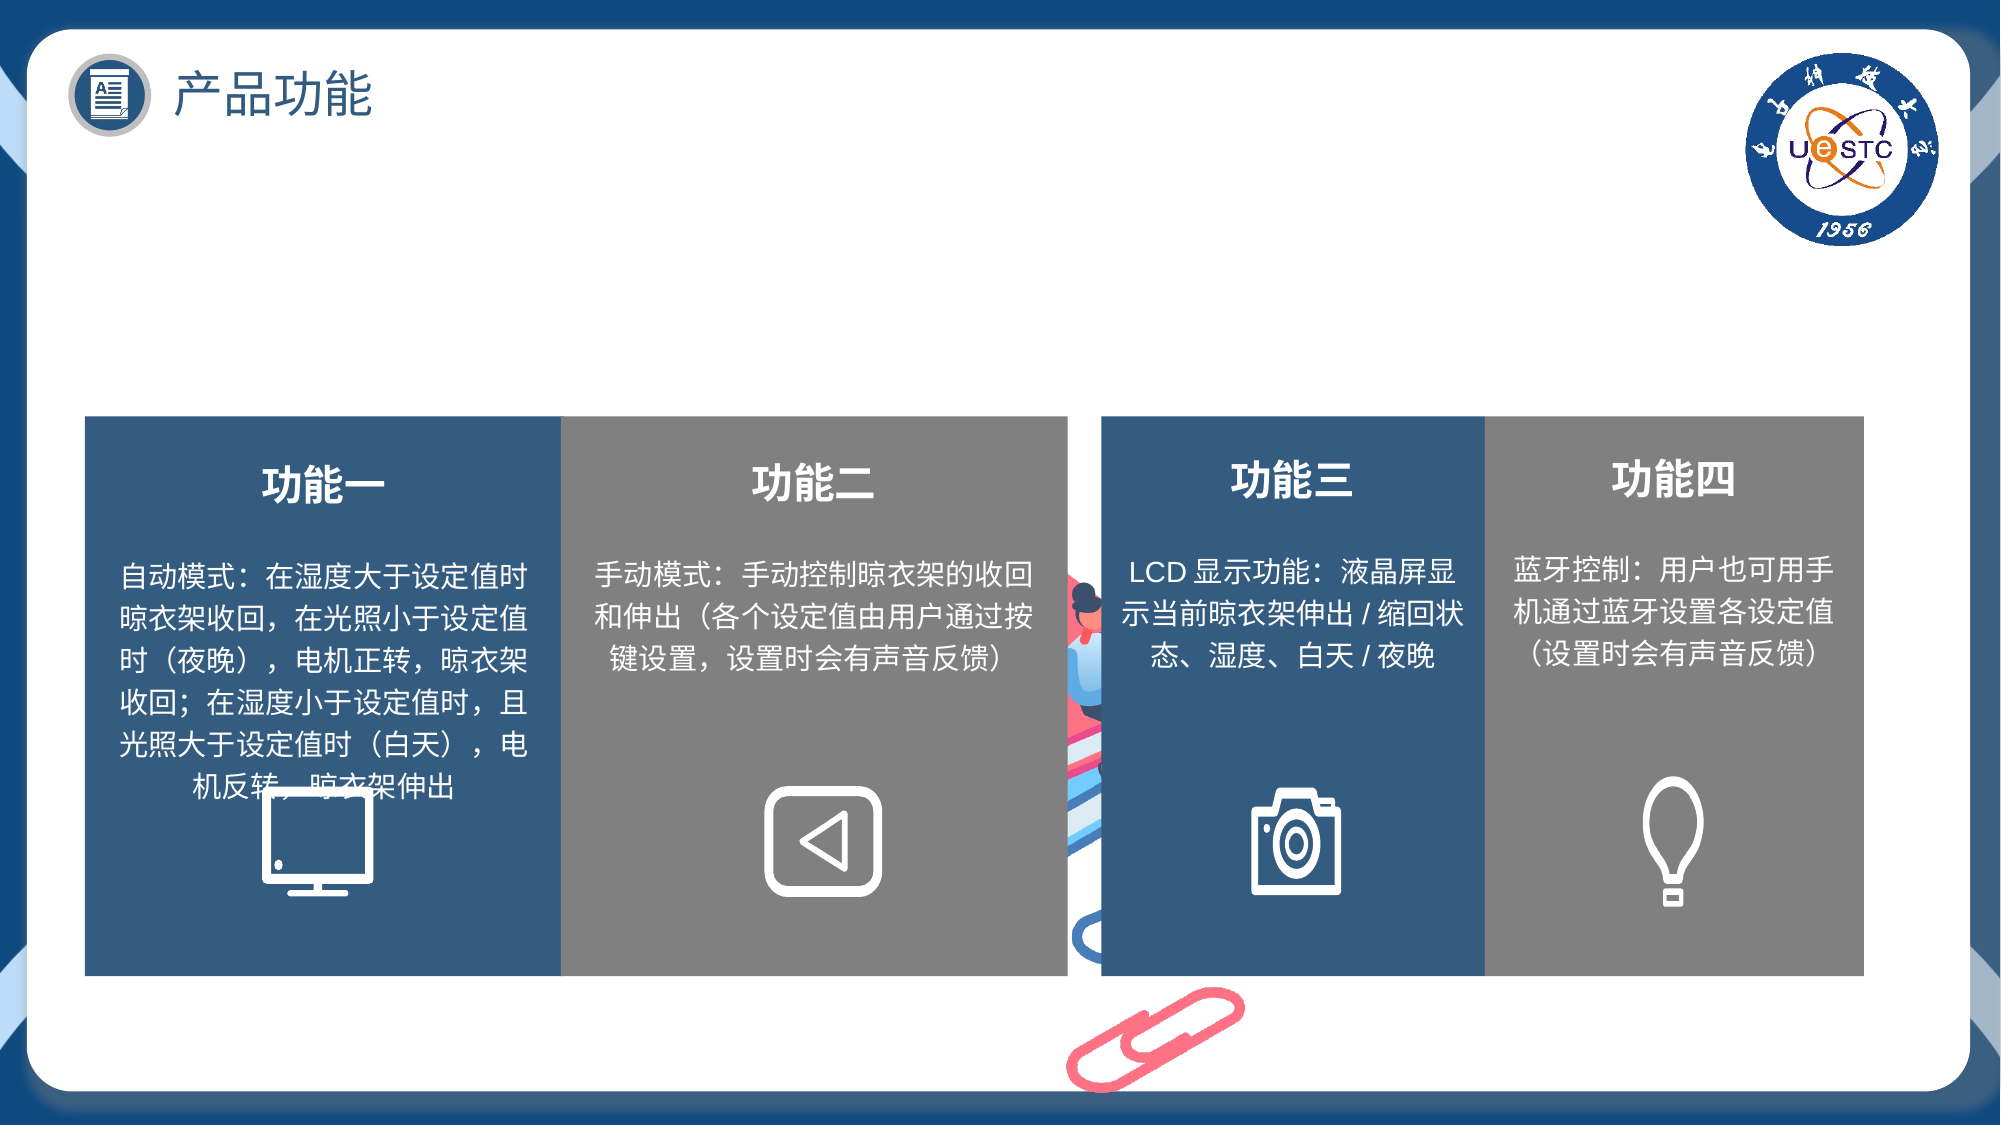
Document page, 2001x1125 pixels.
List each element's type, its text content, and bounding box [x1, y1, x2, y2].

picture [1735, 41, 1951, 257]
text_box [1484, 416, 1864, 977]
text_box 产品功能 [153, 52, 821, 133]
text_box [560, 416, 1068, 977]
picture [0, 0, 2000, 1125]
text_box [71, 56, 149, 134]
picture [678, 563, 1319, 1093]
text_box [1101, 416, 1484, 977]
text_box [84, 416, 564, 1093]
